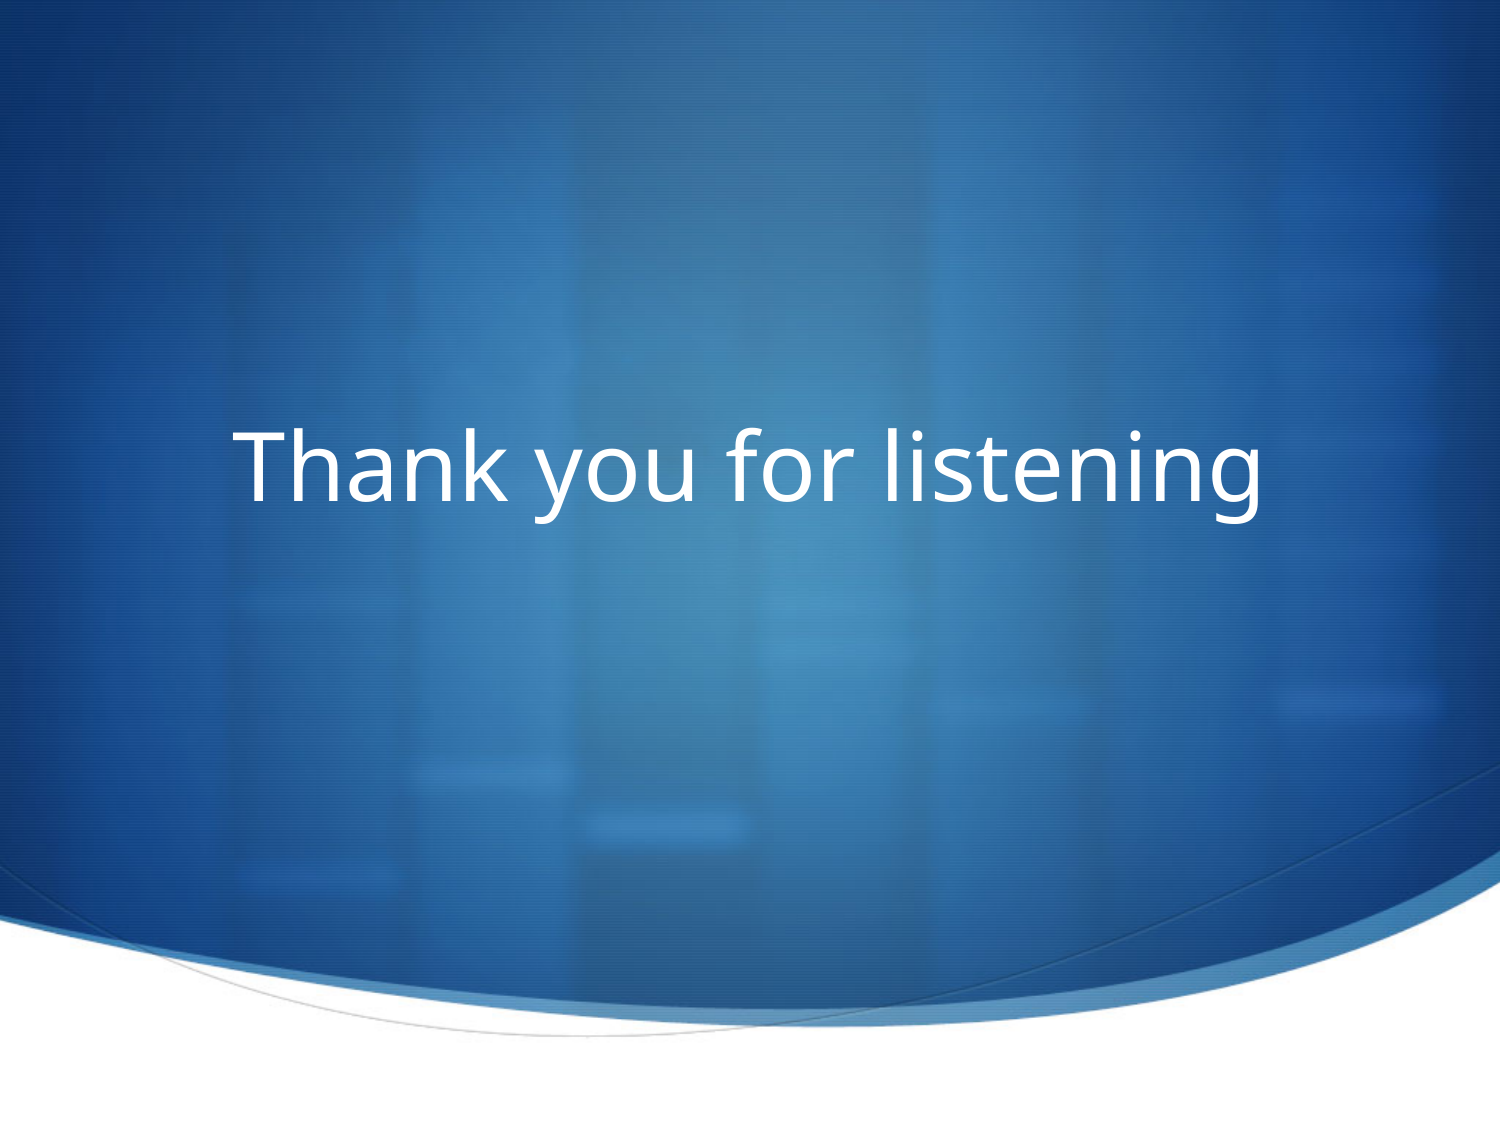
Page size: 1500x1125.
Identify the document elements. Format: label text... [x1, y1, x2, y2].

picture [0, 0, 1500, 1125]
text_box Thank you for listening [74, 398, 1425, 586]
